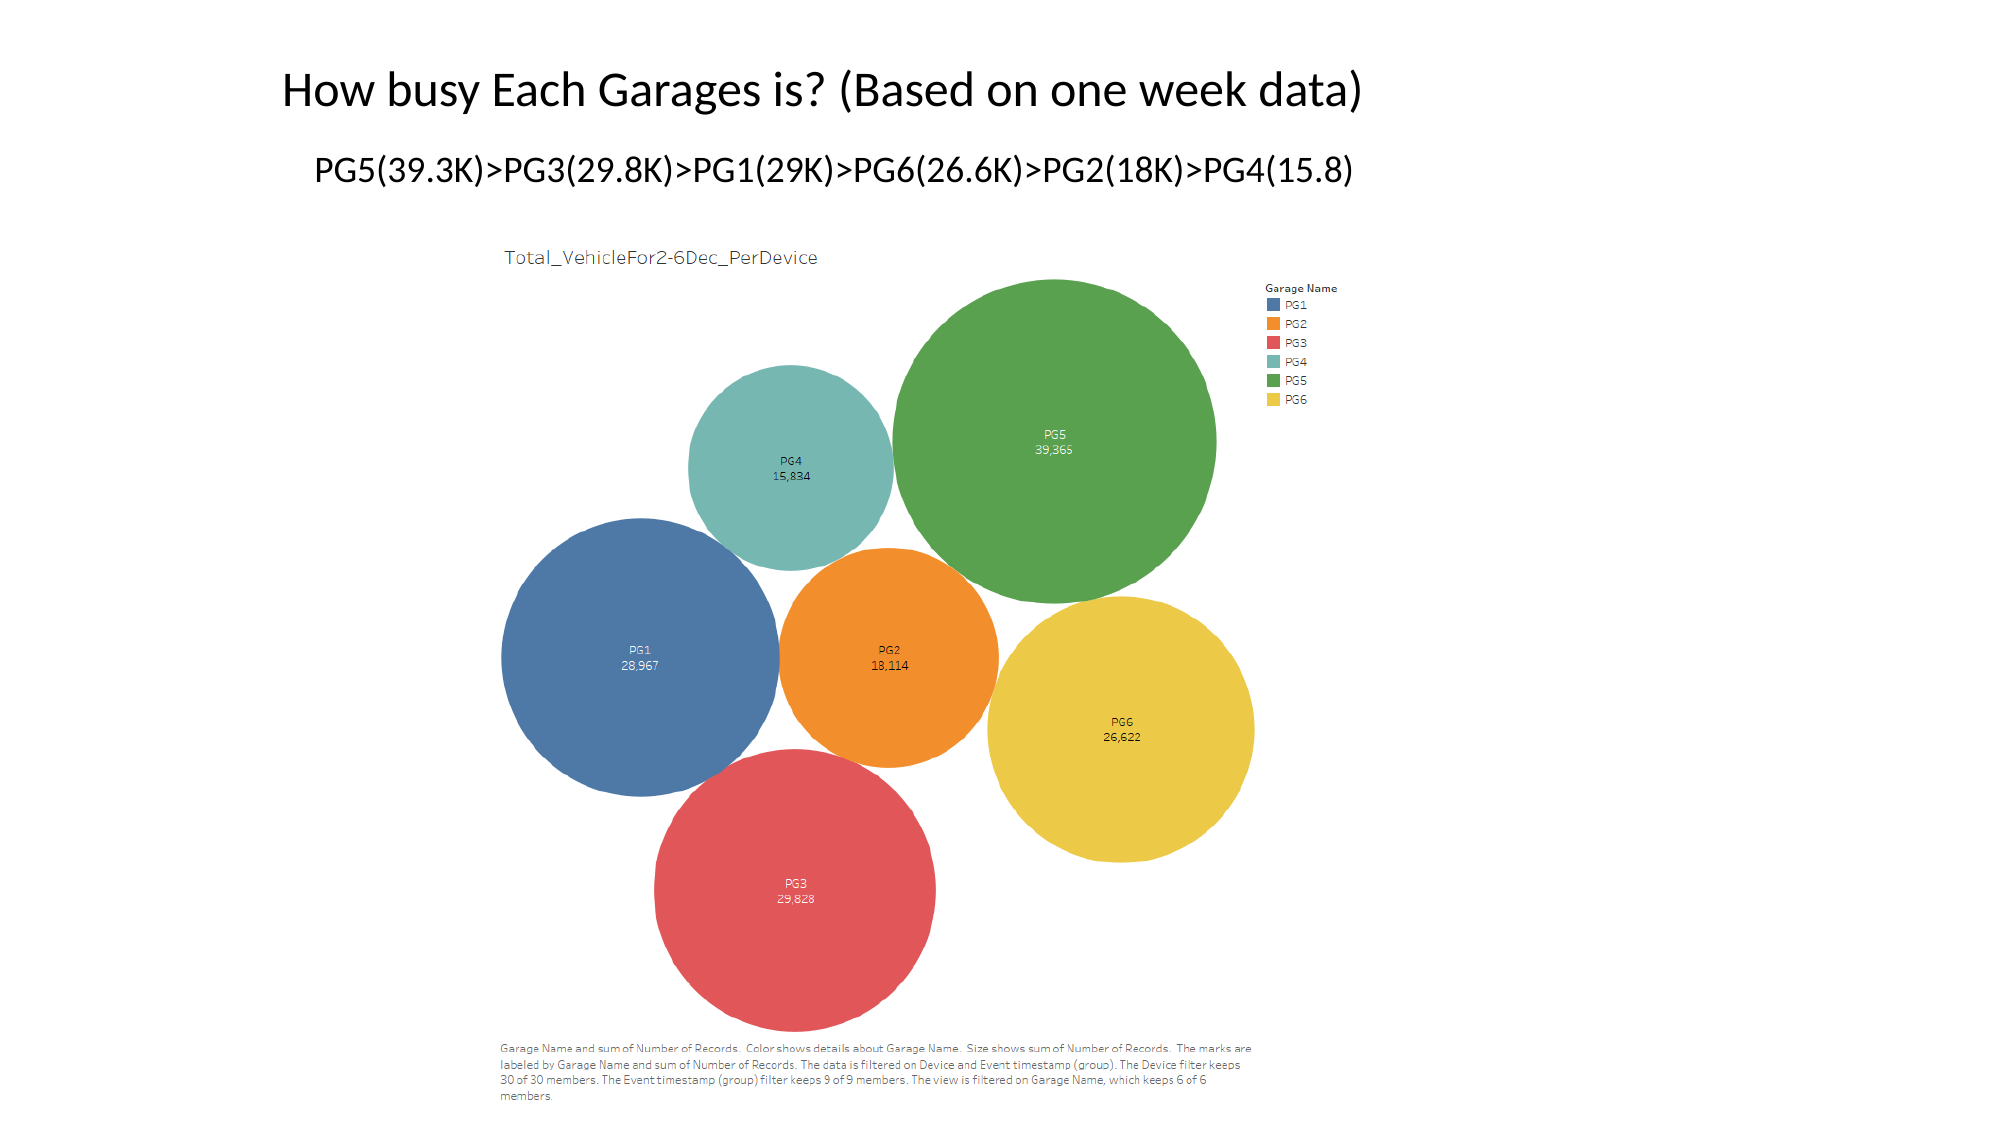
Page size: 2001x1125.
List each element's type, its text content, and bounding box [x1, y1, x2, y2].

text_box PG5(39.3K)>PG3(29.8K)>PG1(29K)>PG6(26.6K)>PG2(18K)>PG4(15.8) [299, 137, 1413, 198]
picture [500, 237, 1396, 1104]
text_box How busy Each Garages is? (Based on one week data) [267, 49, 1445, 125]
